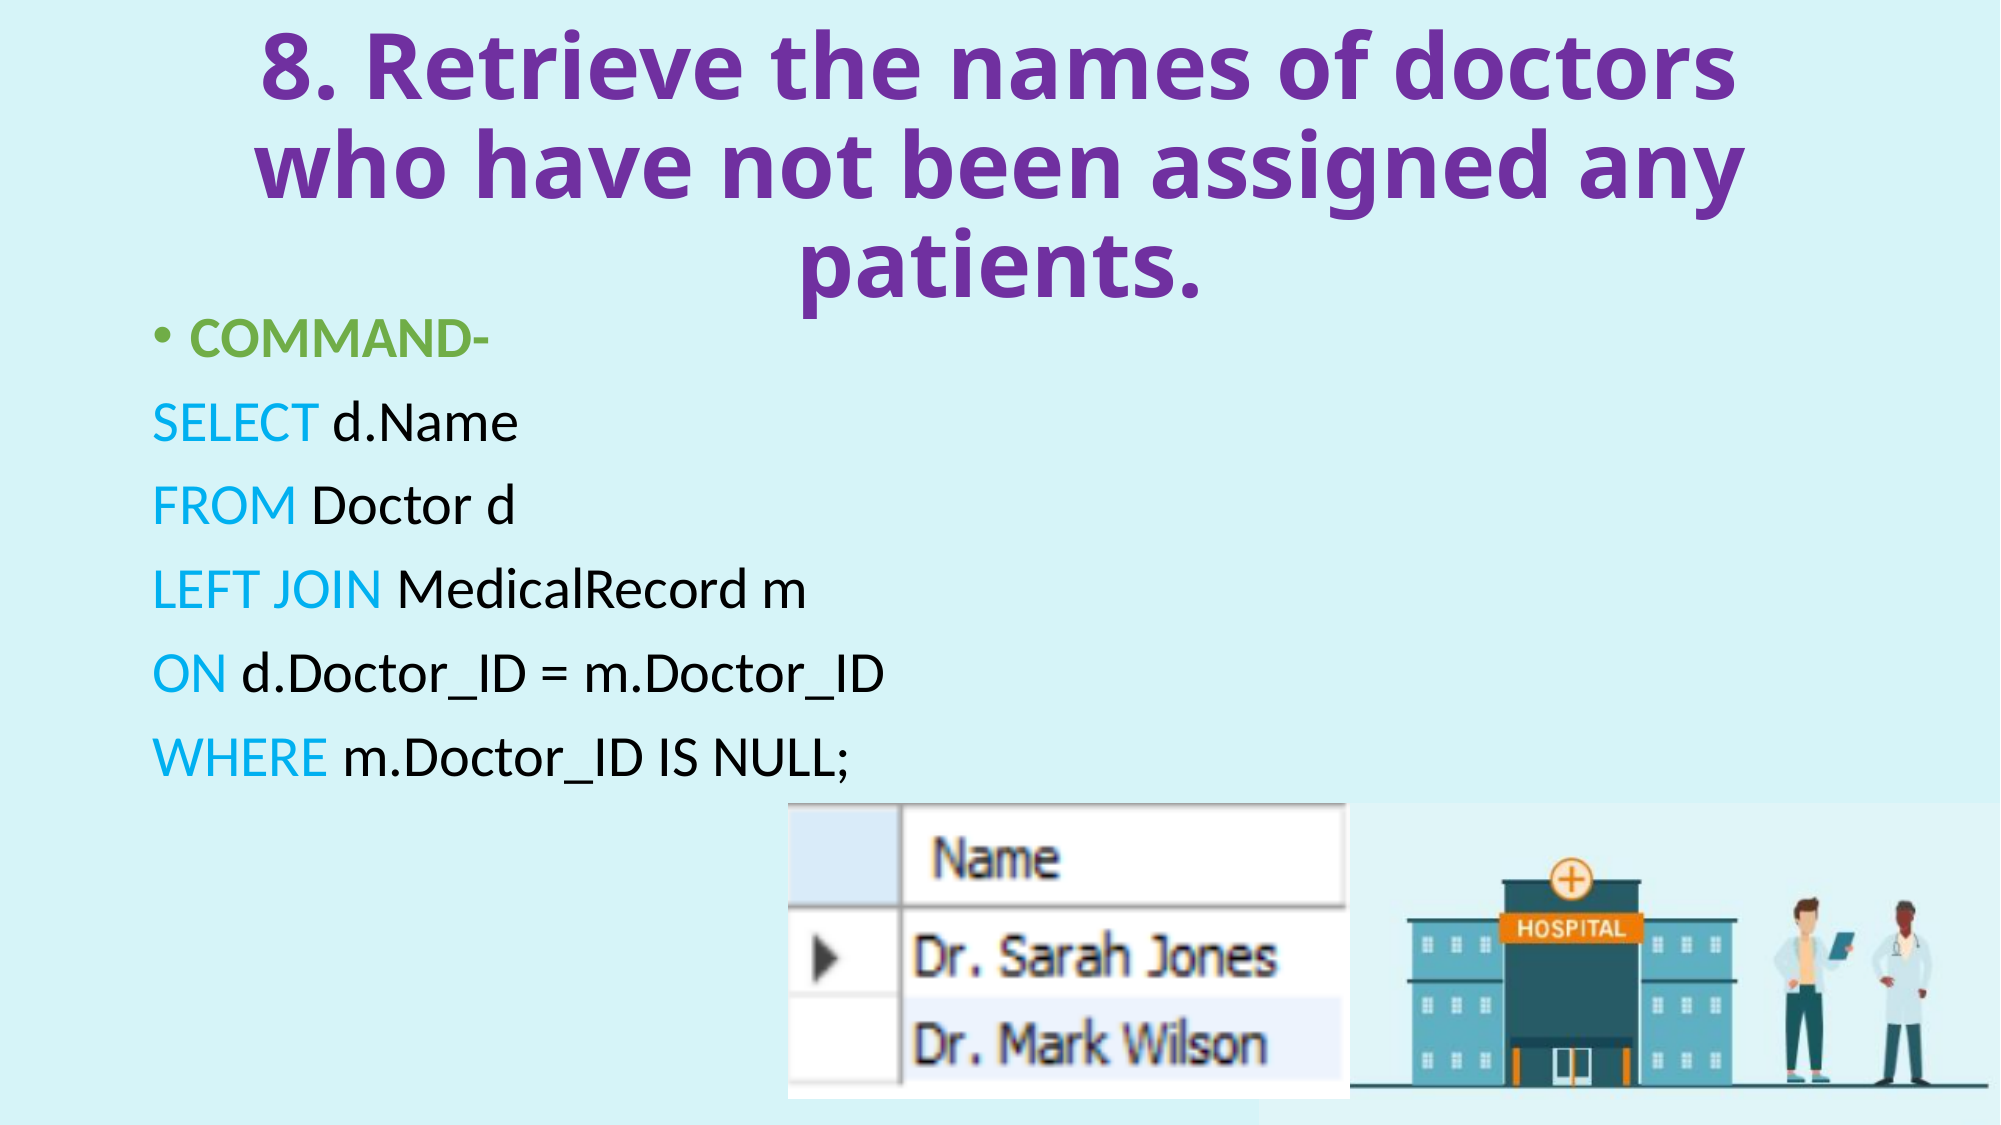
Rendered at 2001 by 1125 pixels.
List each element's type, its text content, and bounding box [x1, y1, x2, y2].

title 8. Retrieve the names of doctors who have not been assigned any patients. [137, 59, 1863, 278]
picture [788, 803, 2000, 1125]
list COMMAND- SELECT d.Name FROM Doctor d LEFT JOIN MedicalRecord m ON d.Doctor_ID = m.Doctor_ID WHERE m.Doctor_ID IS NULL; [137, 299, 1863, 1014]
